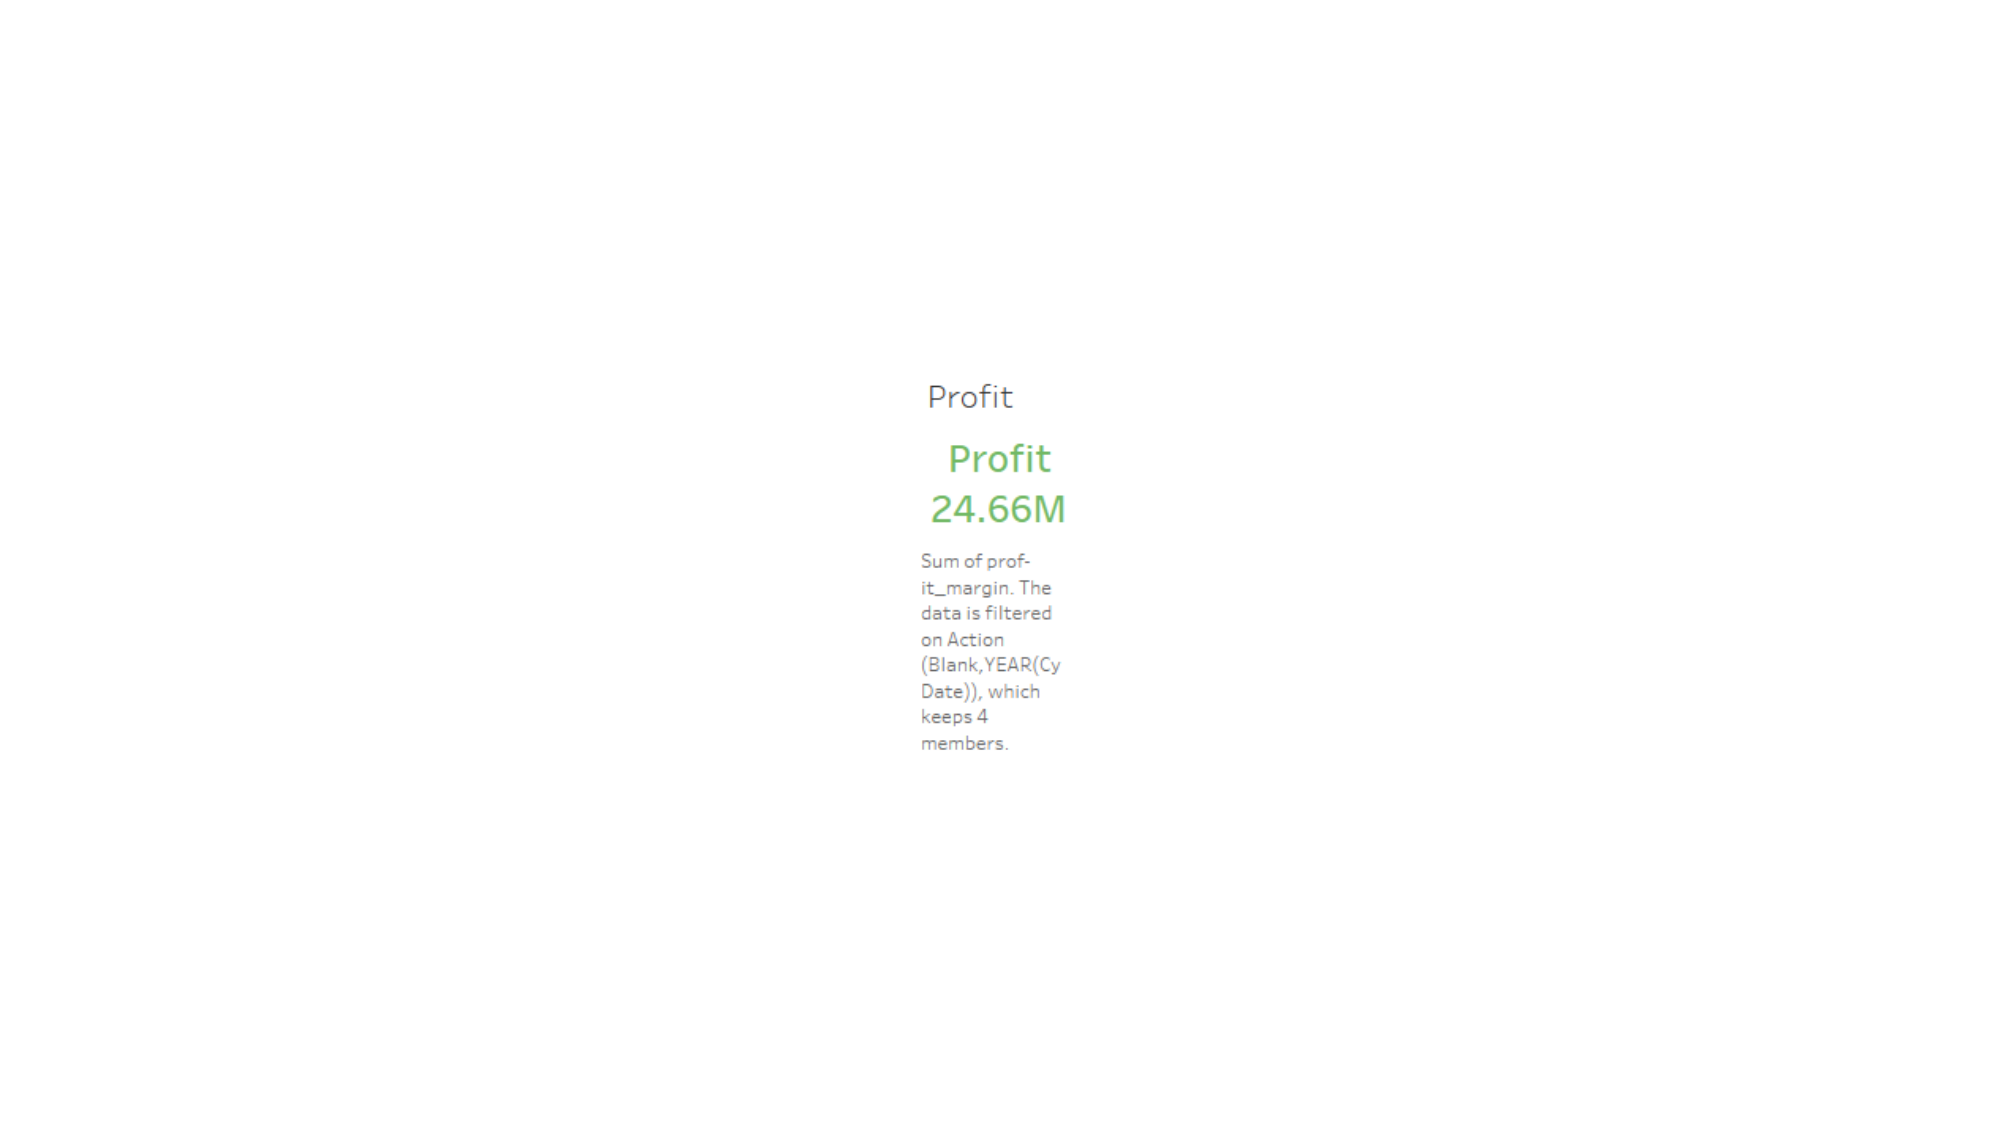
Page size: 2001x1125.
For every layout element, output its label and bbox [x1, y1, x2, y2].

picture [921, 364, 1079, 761]
